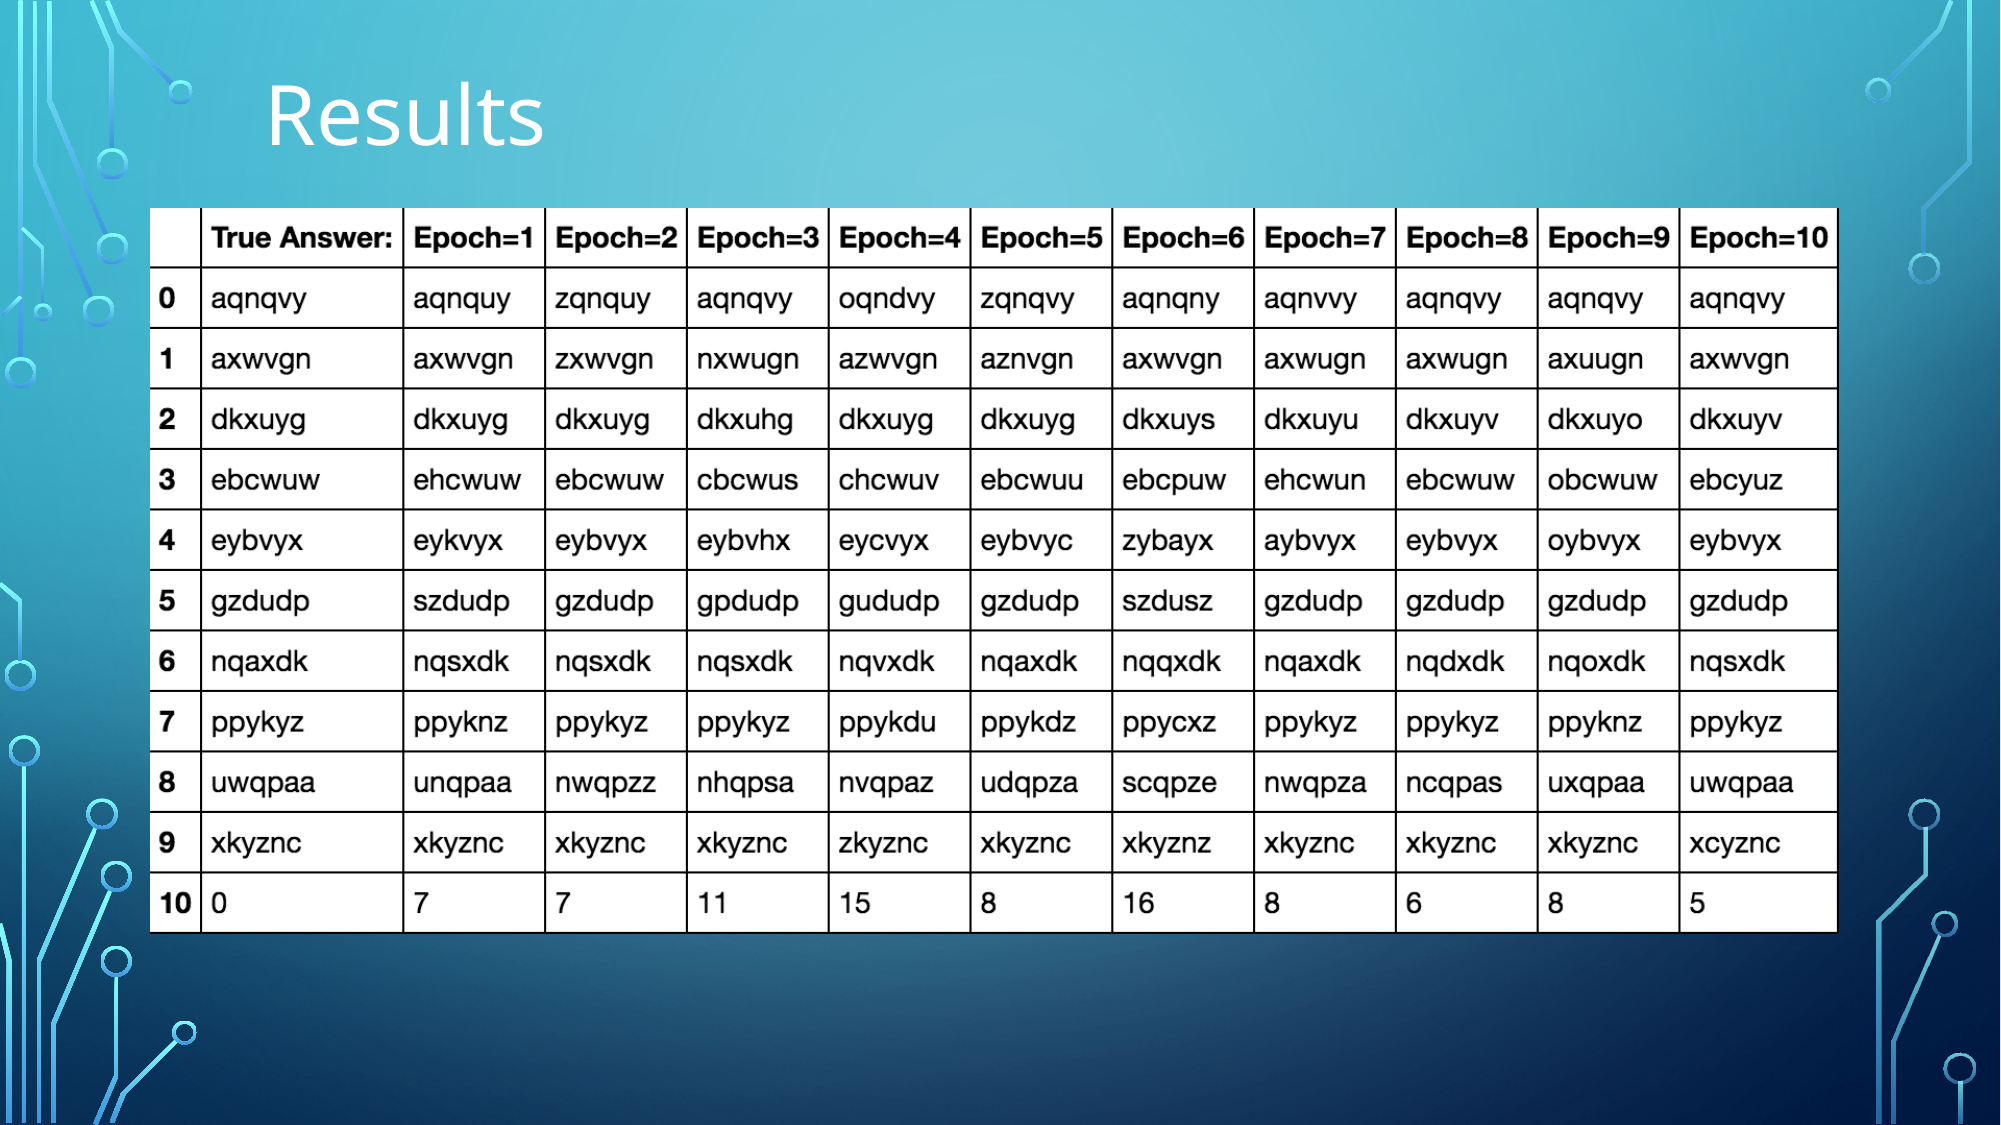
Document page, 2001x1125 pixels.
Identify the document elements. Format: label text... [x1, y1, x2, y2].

text_box Results [249, 54, 1321, 170]
picture [150, 208, 1839, 934]
